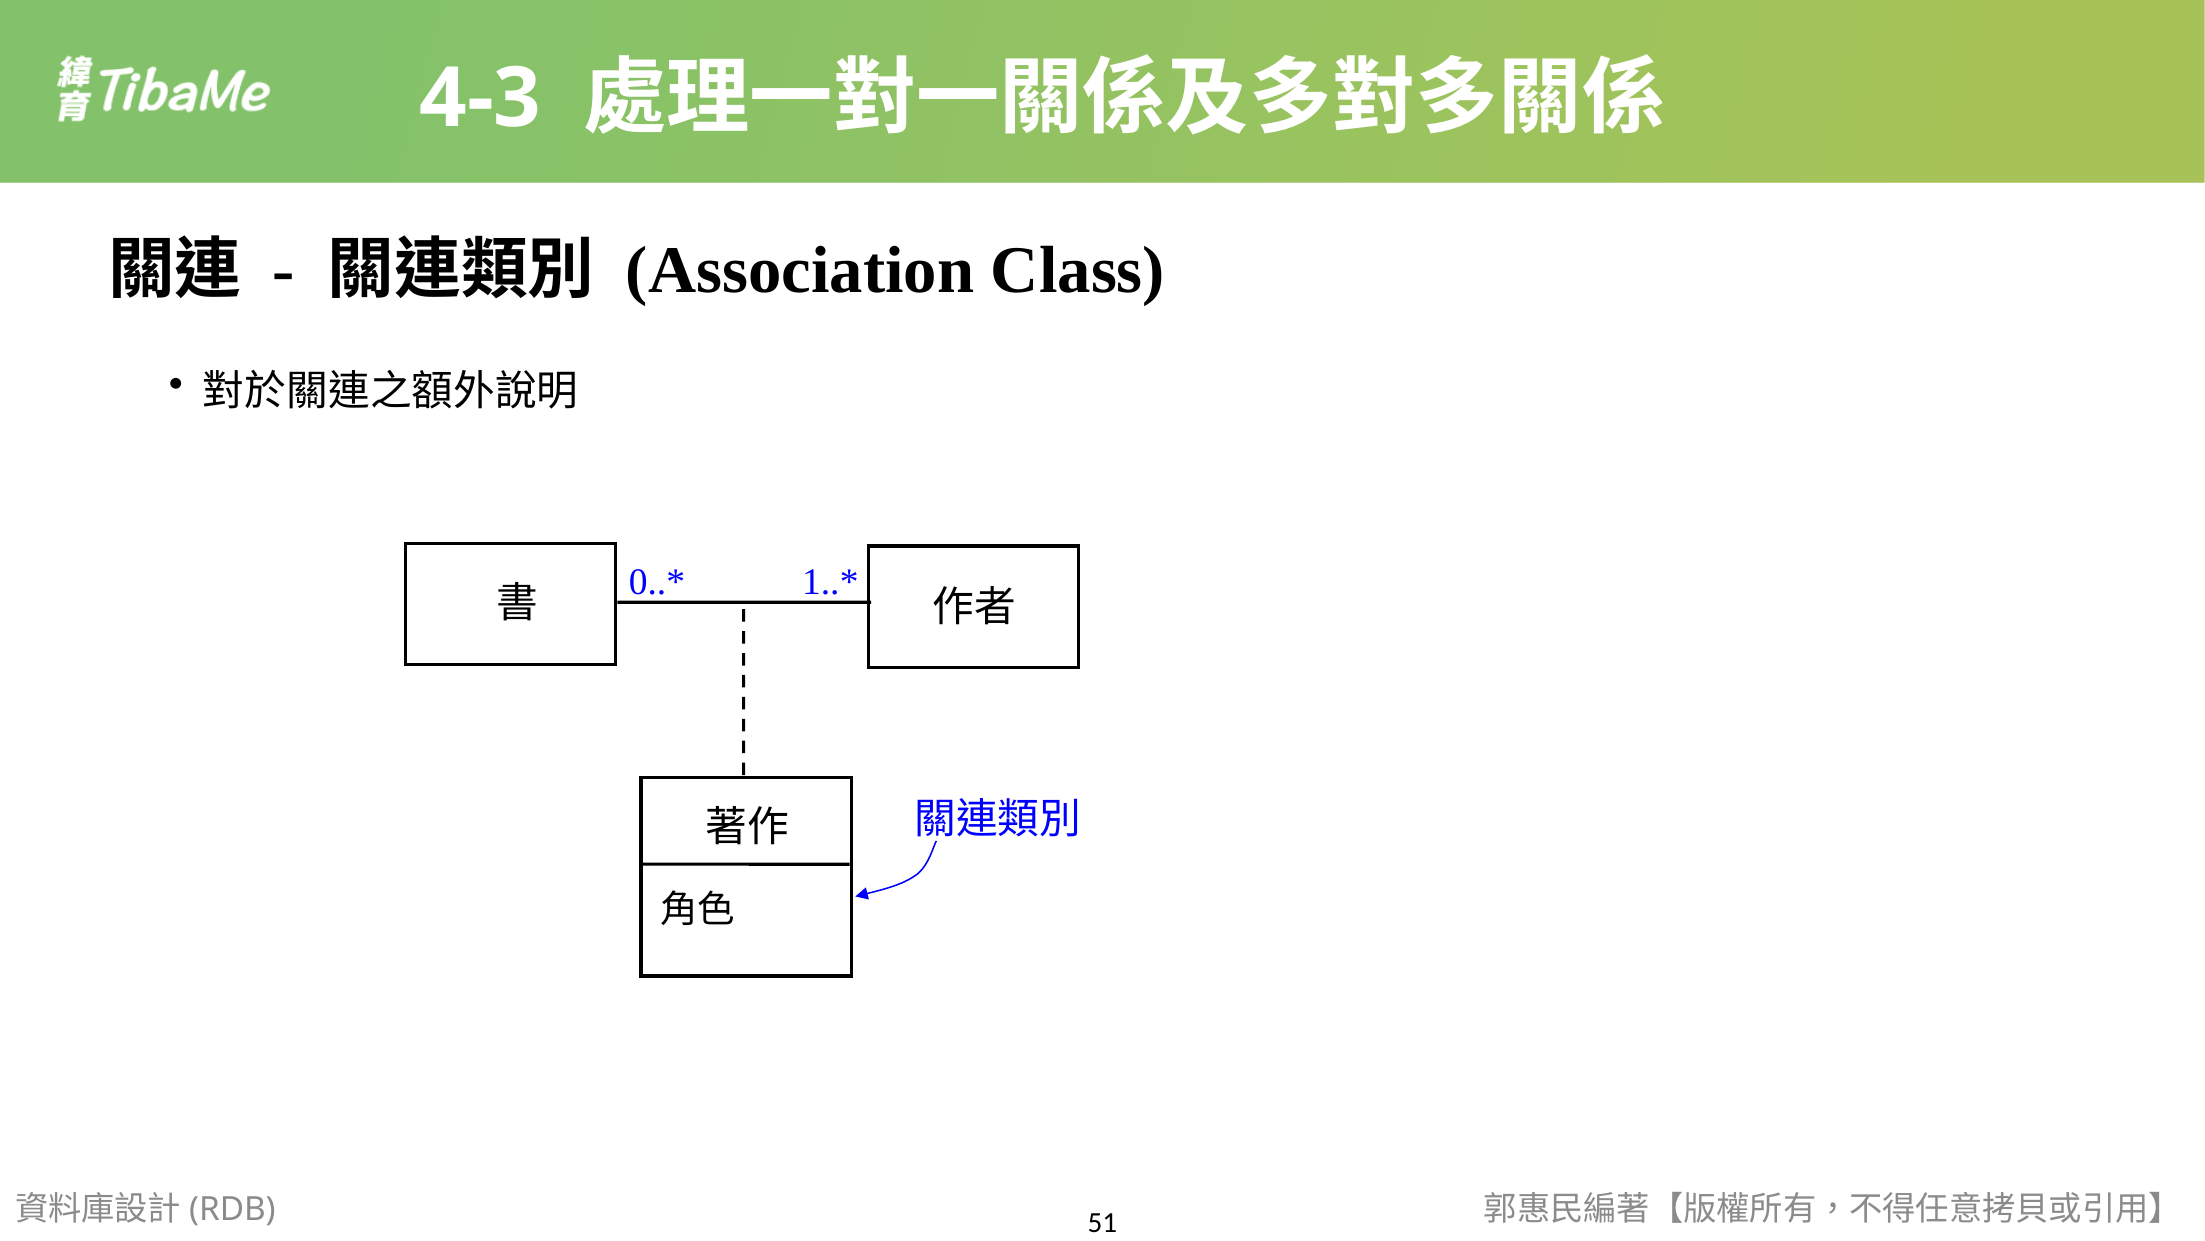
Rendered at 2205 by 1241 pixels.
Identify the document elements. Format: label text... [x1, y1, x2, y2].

text_box [868, 609, 1079, 668]
text_box 對於關連之額外說明 [154, 356, 1305, 422]
text_box 角色 [645, 877, 854, 938]
slide_number 資料庫設計(RDB) [0, 1174, 496, 1241]
list 關連 - 關連類別 (Association Class) [93, 227, 2113, 351]
text_box [868, 545, 1079, 572]
picture [0, 0, 2205, 1240]
text_box 作者 [870, 572, 1079, 637]
slide_number 郭惠民編著【版權所有，不得任意拷貝或引用】 [1304, 1174, 2205, 1241]
text_box [405, 543, 616, 665]
text_box [855, 840, 937, 900]
text_box [641, 777, 852, 977]
list 4-3 處理一對一關係及多對多關係 [405, 46, 1949, 151]
text_box 1..* [787, 549, 879, 609]
text_box 著作 [643, 792, 852, 858]
text_box 關連類別 [899, 784, 1177, 849]
text_box 書 [427, 568, 608, 634]
text_box 0..* [613, 549, 706, 610]
